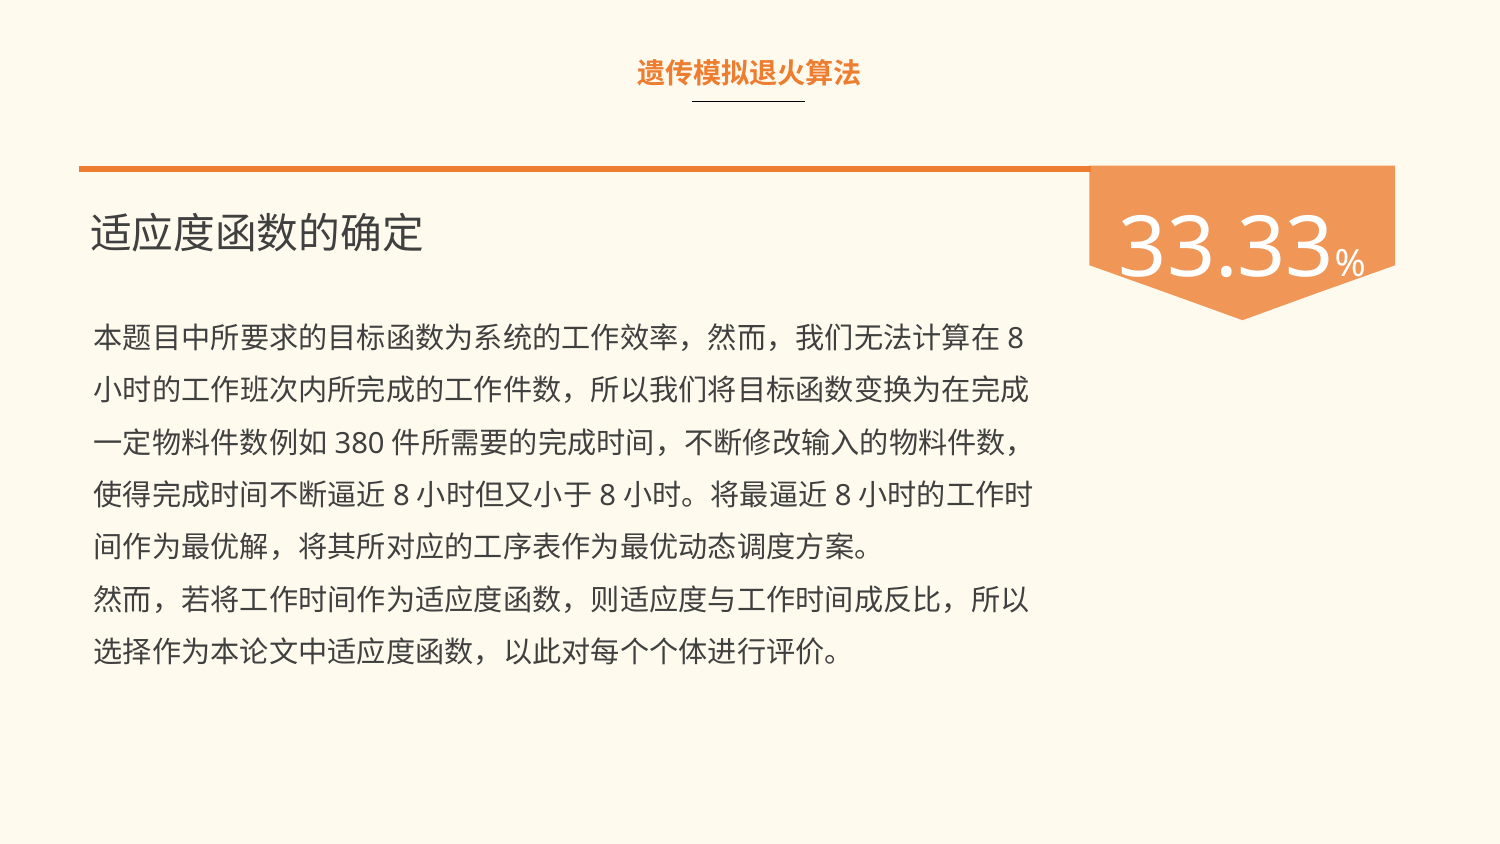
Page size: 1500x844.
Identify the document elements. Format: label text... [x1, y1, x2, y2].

text_box 遗传模拟退火算法 [623, 47, 877, 97]
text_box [78, 165, 1396, 321]
